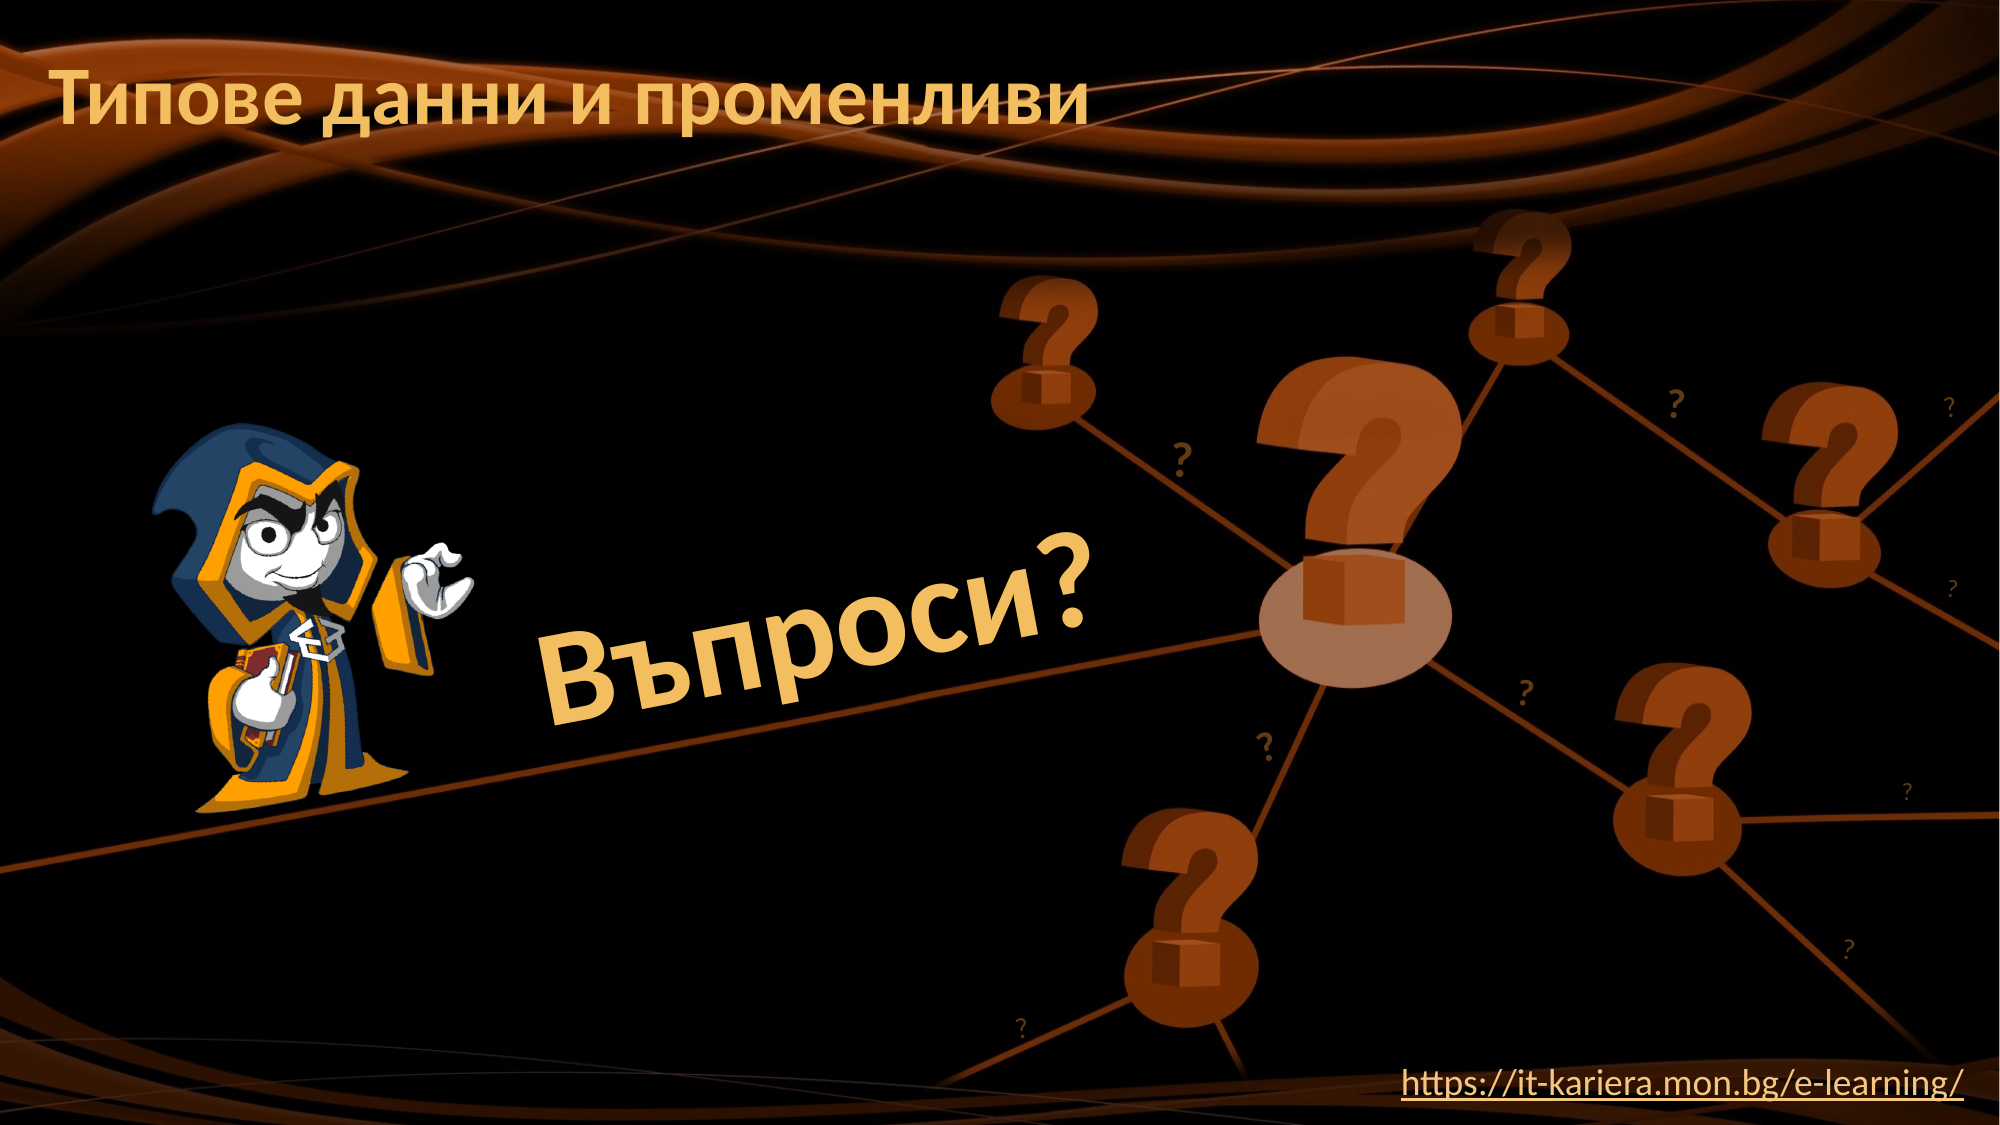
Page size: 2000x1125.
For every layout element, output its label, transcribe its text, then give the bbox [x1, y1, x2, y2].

list https://it-kariera.mon.bg/e-learning/ [250, 1050, 1971, 1110]
title Типове данни и променливи [30, 6, 1971, 189]
picture [0, 0, 2000, 1125]
